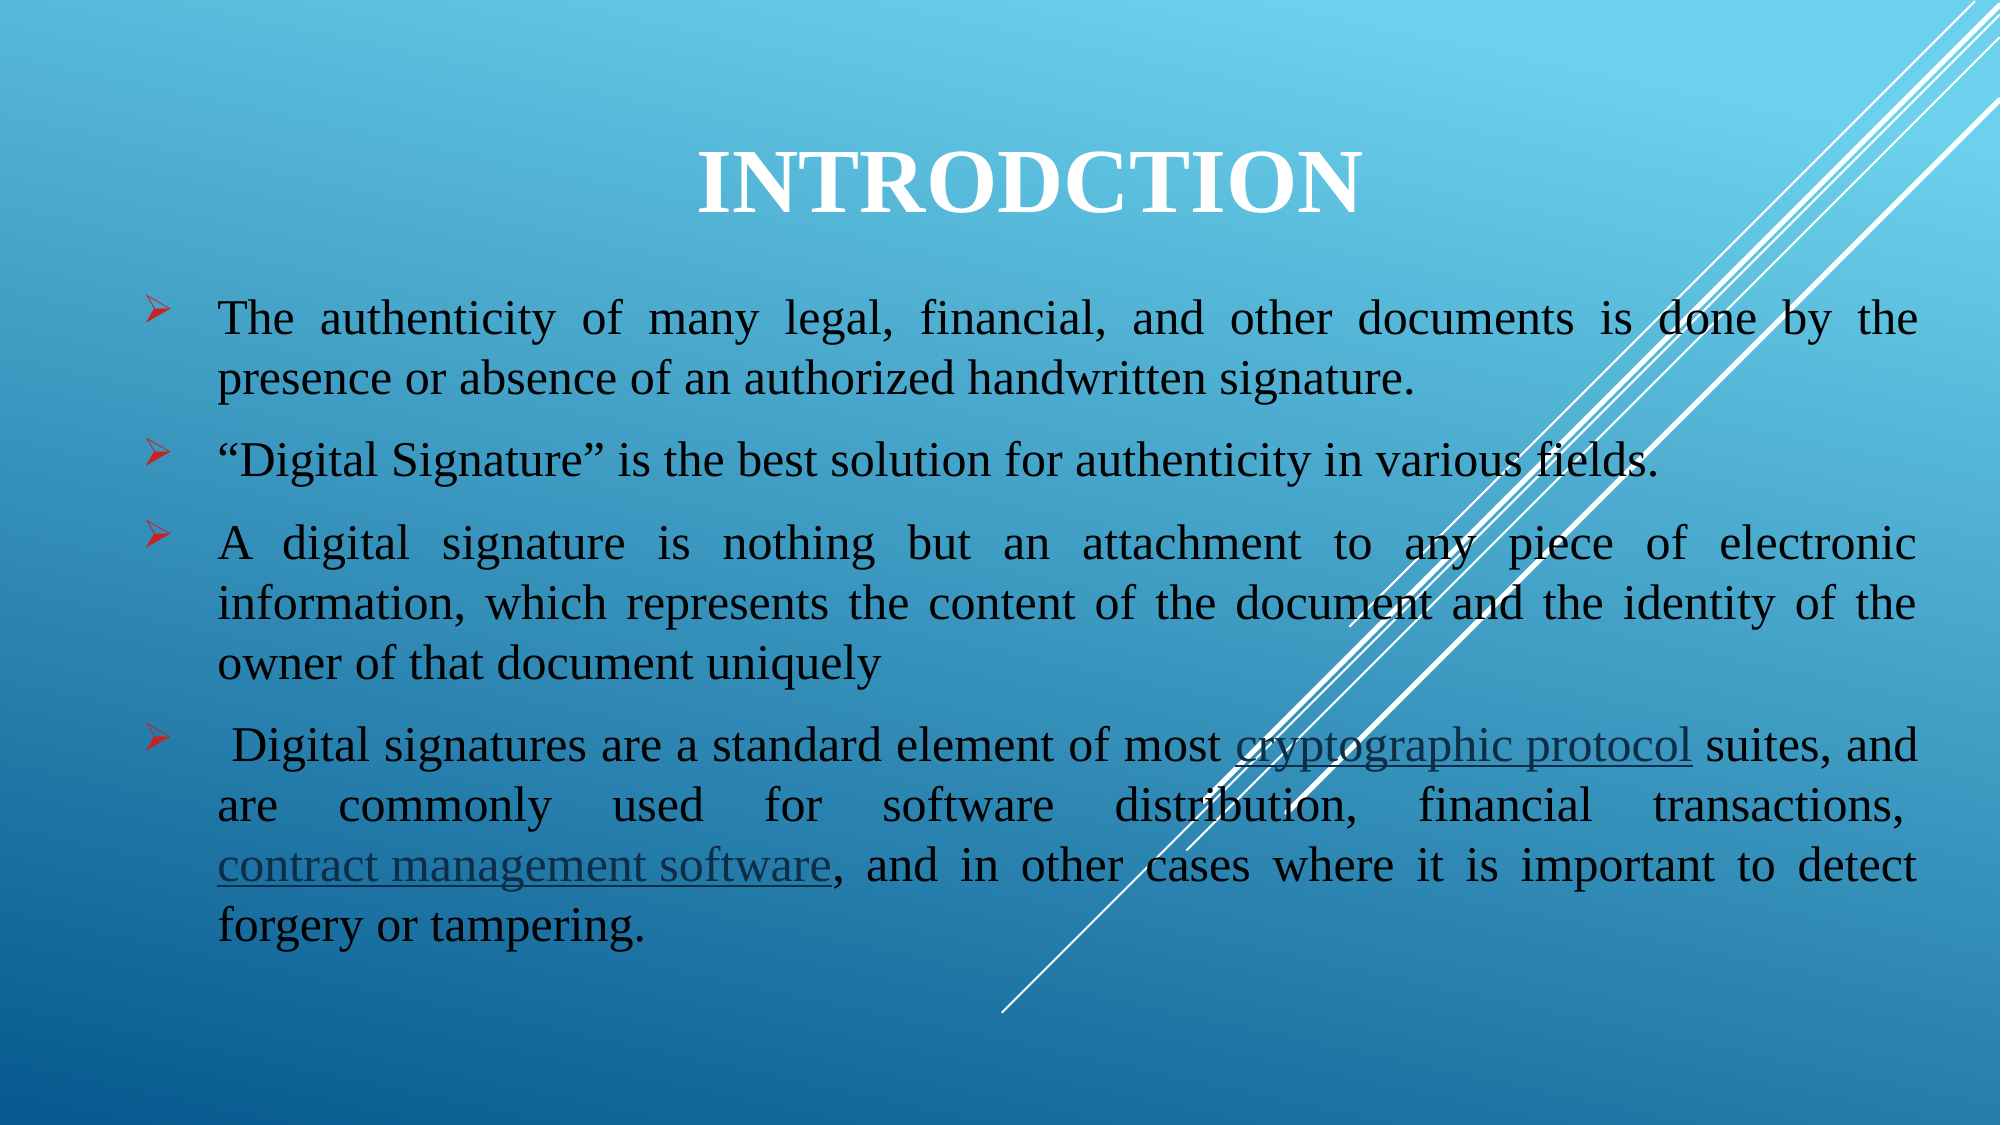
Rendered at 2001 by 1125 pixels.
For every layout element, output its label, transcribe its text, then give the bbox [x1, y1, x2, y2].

subtitle The authenticity of many legal, financial, and other documents is done by the presence or absence of an authorized handwritten signature. “Digital Signature” is the best solution for authenticity in various fields. A digital signature is nothing but an attachment to any piece of electronic information, which represents the content of the document and the identity of the owner of that document uniquely Digital signatures are a standard element of most cryptographic protocol suites, and are commonly used for software distribution, financial transactions, contract management software, and in other cases where it is important to detect forgery or tampering. [127, 276, 1934, 995]
title INTRODCTION [374, 0, 1687, 239]
